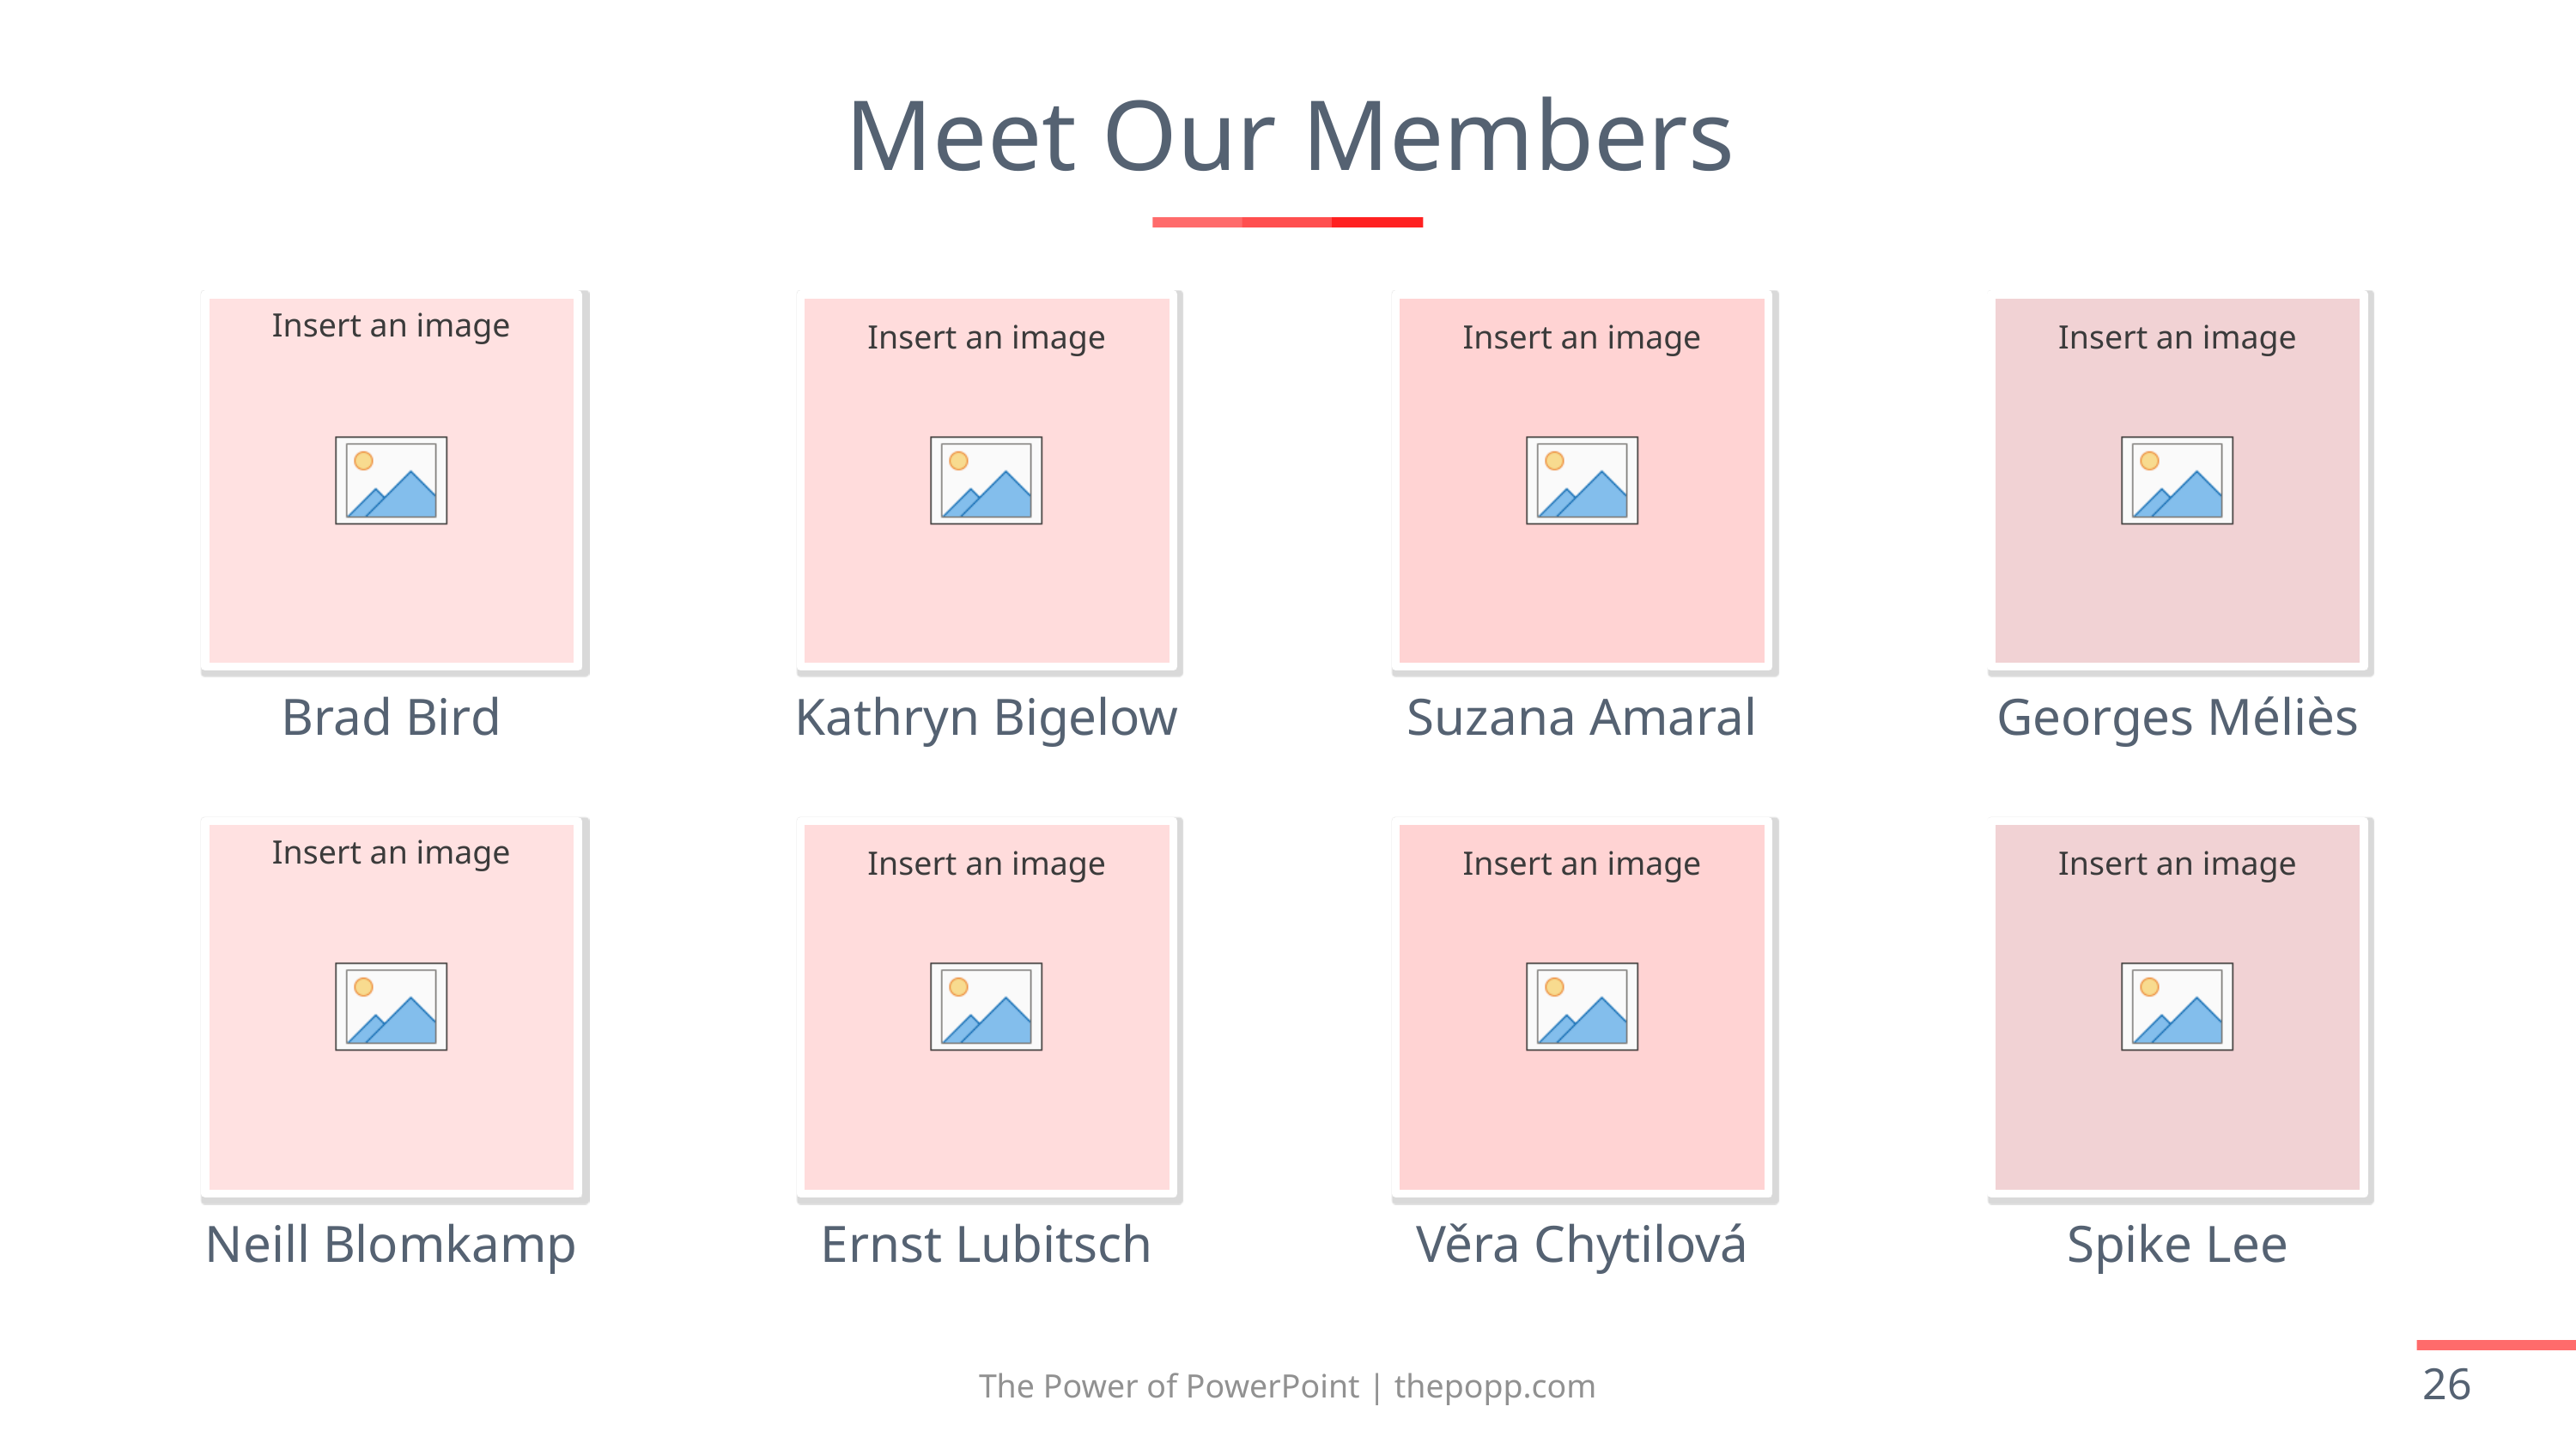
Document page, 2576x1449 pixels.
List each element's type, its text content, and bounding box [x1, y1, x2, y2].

list Věra Chytilová [1322, 1189, 1843, 1295]
title Meet Our Members [69, 49, 2512, 230]
list Spike Lee [1917, 1189, 2438, 1295]
list Ernst Lubitsch [726, 1189, 1247, 1295]
slide_number 26 [2409, 1351, 2576, 1421]
picture [209, 298, 574, 664]
footer The Power of PowerPoint | thepopp.com [853, 1349, 1723, 1427]
picture [209, 825, 574, 1190]
list Neill Blomkamp [131, 1189, 652, 1295]
list Brad Bird [131, 663, 652, 768]
picture [804, 298, 1170, 664]
list Georges Méliès [1917, 663, 2438, 768]
list Kathryn Bigelow [726, 663, 1247, 768]
picture [1400, 825, 1765, 1190]
picture [1400, 298, 1765, 664]
picture [804, 825, 1170, 1190]
picture [1995, 298, 2360, 664]
list Suzana Amaral [1322, 663, 1843, 768]
picture [1995, 825, 2360, 1190]
